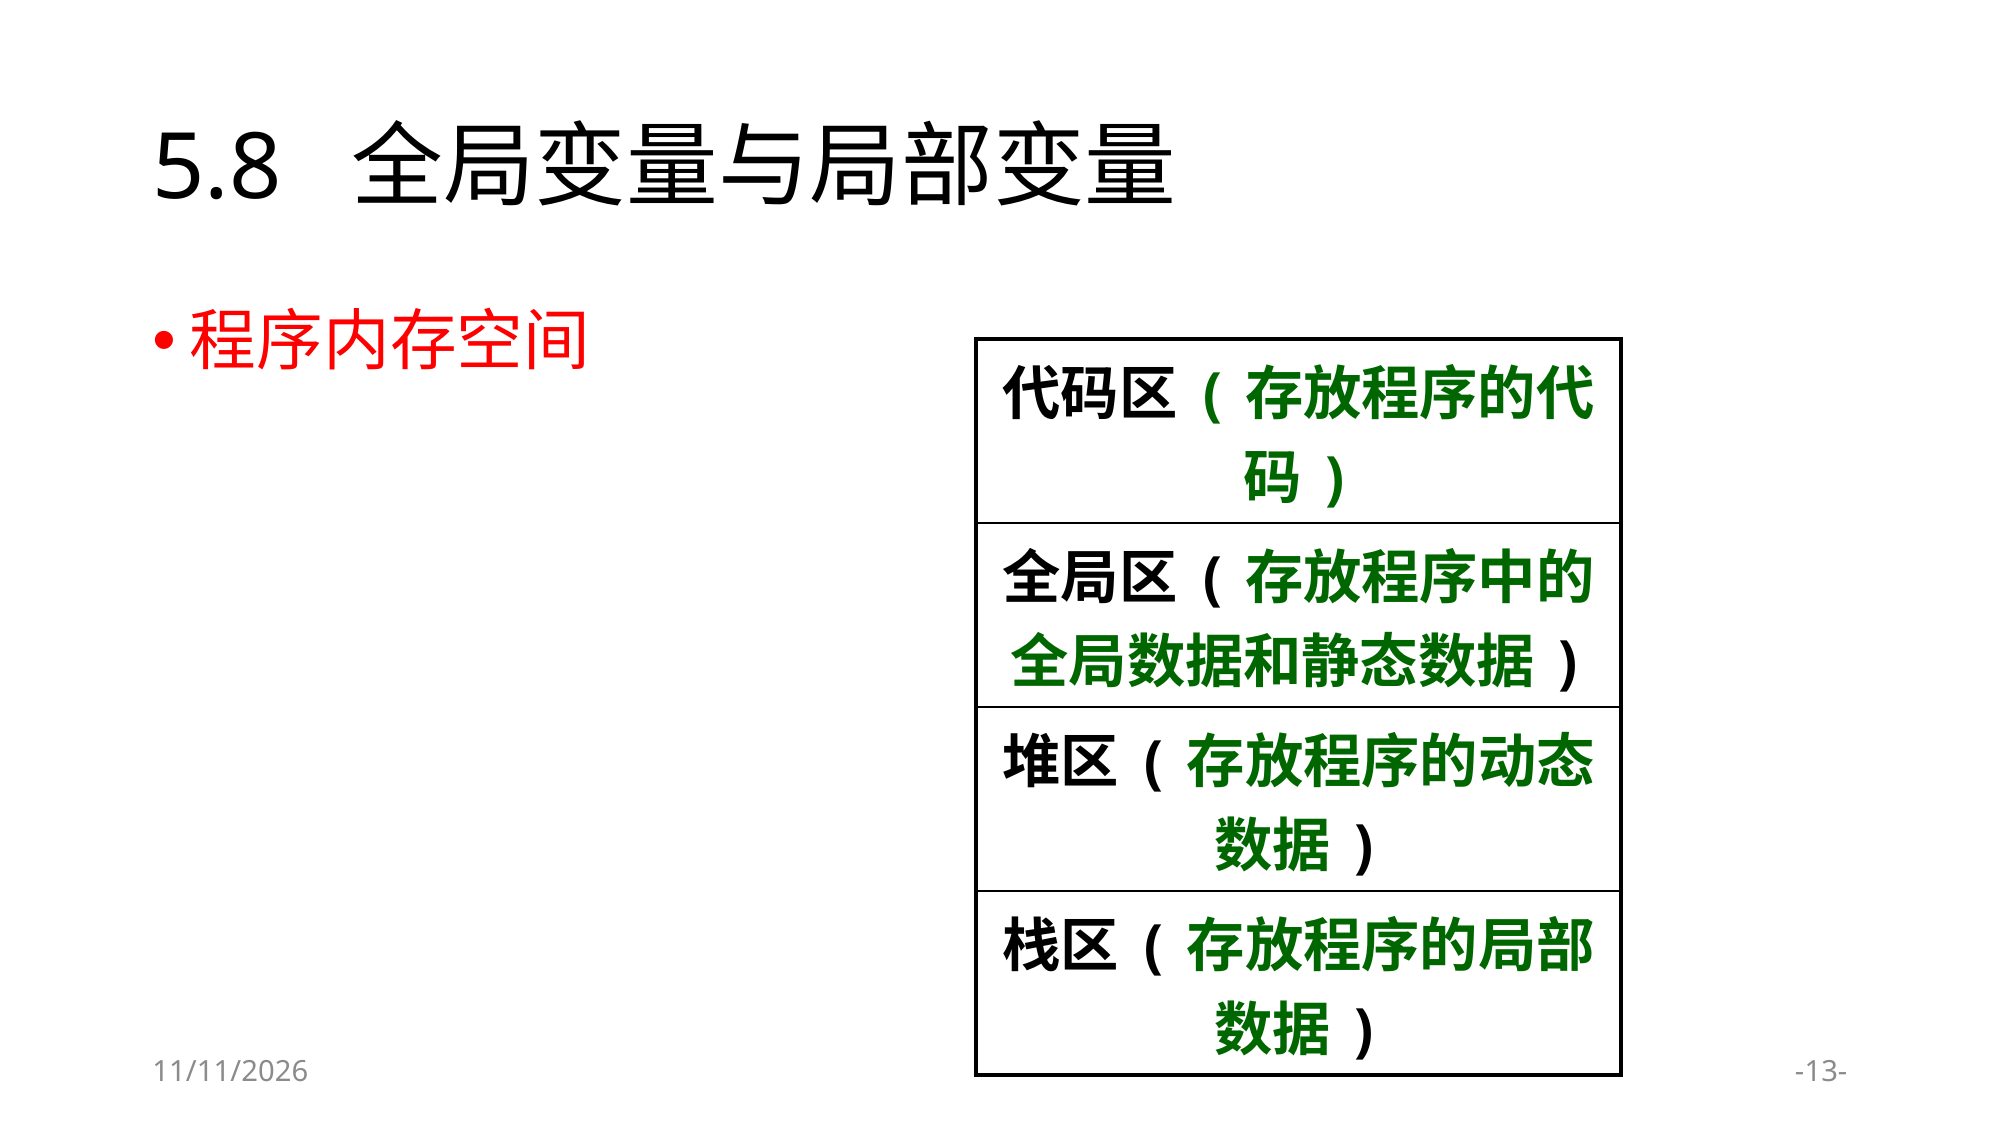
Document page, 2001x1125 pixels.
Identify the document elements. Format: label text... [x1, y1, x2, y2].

title 5.8 全局变量与局部变量 [137, 59, 1863, 278]
table_cell 栈区(存放程序的局部数据) [978, 892, 1619, 1073]
table_header 代码区(存放程序的代码) [978, 341, 1619, 522]
list 程序内存空间 [137, 299, 1863, 1014]
table_cell 全局区(存放程序中的全局数据和静态数据) [978, 524, 1619, 706]
slide_number -13- [1412, 1042, 1863, 1103]
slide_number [137, 1042, 588, 1103]
table_cell 堆区(存放程序的动态数据) [978, 708, 1619, 890]
